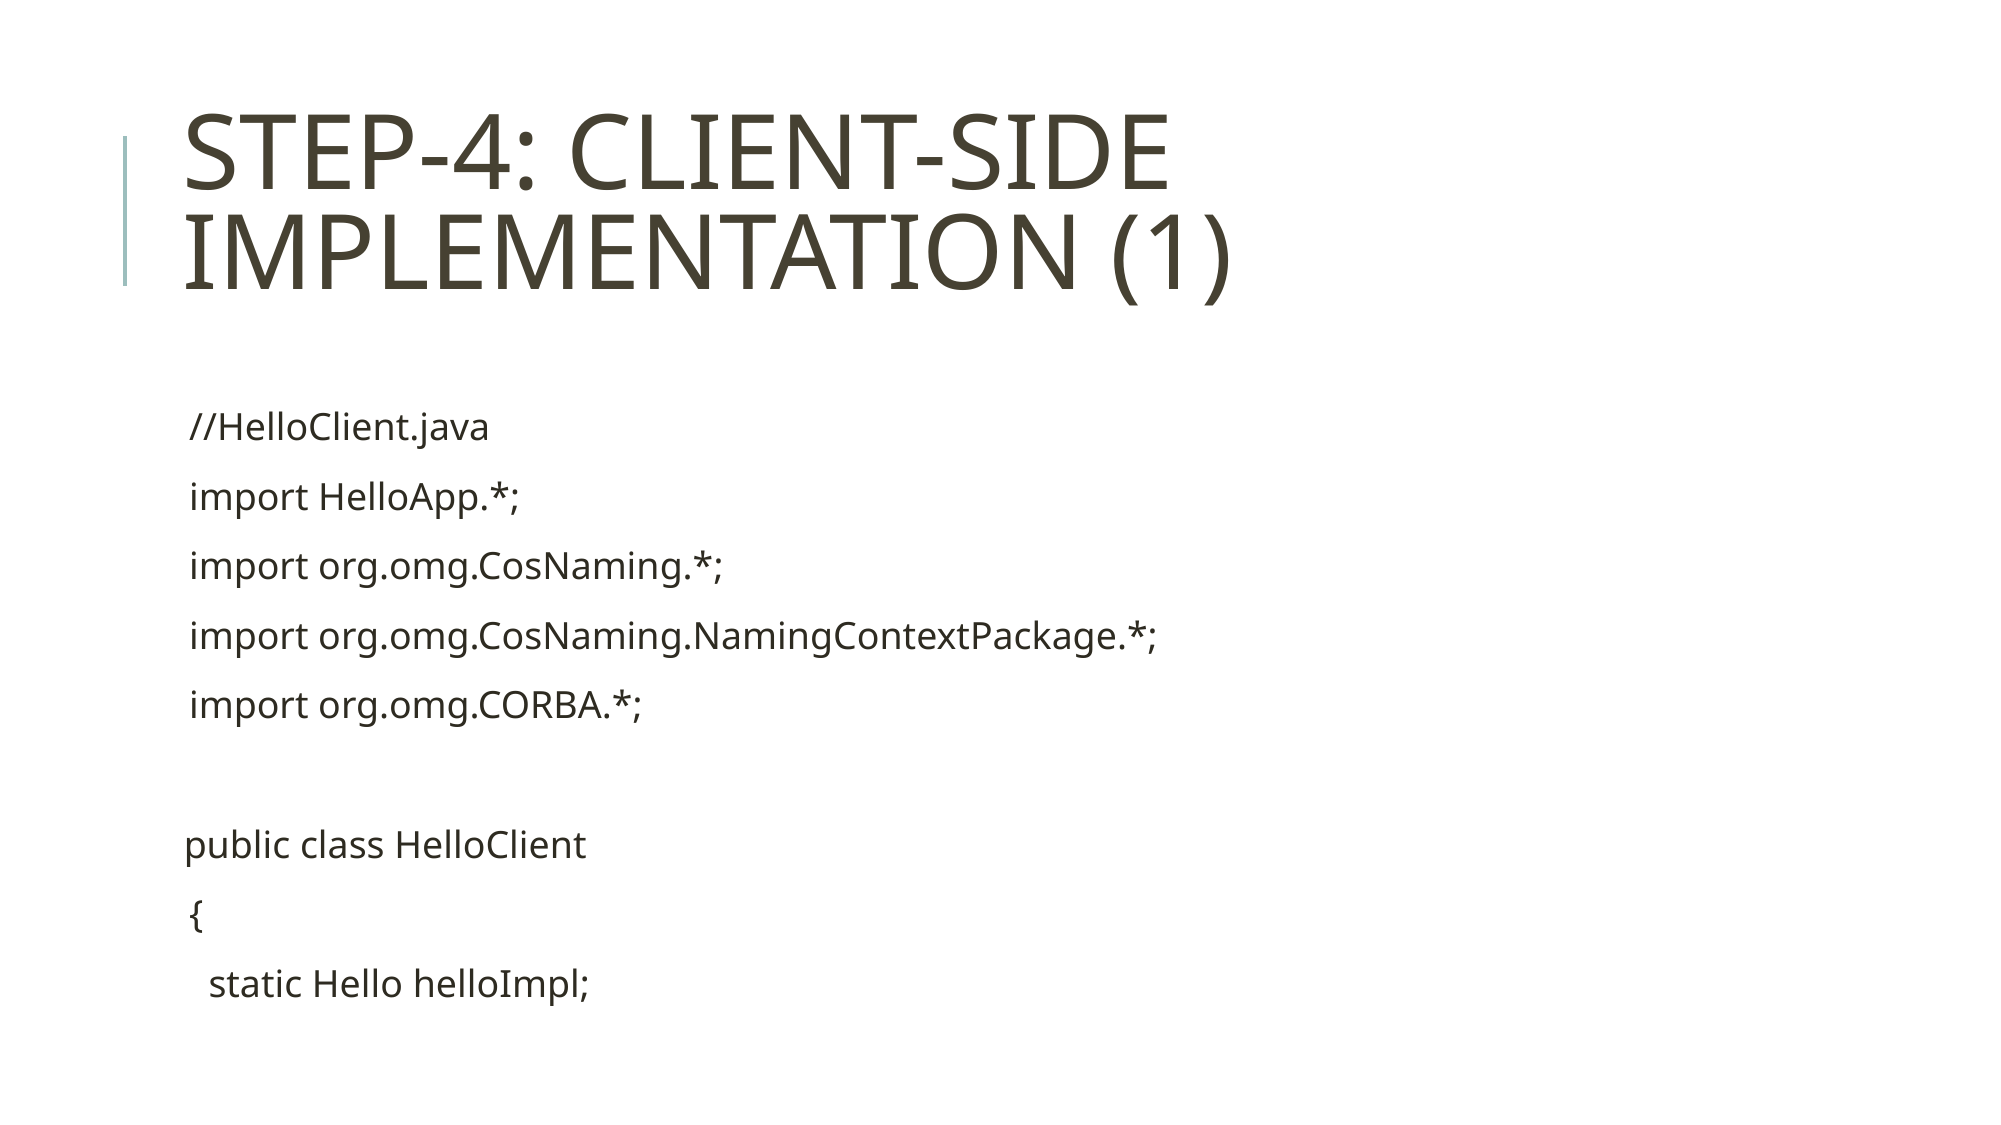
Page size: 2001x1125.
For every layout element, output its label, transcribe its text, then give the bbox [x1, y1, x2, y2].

list //HelloClient.java import HelloApp.*; import org.omg.CosNaming.*; import org.omg.CosNaming.NamingContextPackage.*; import org.omg.CORBA.*; public class HelloClient { static Hello helloImpl; [166, 400, 1762, 1035]
title STEP-4: CLIENT-SIDE IMPLEMENTATION (1) [168, 134, 1763, 285]
